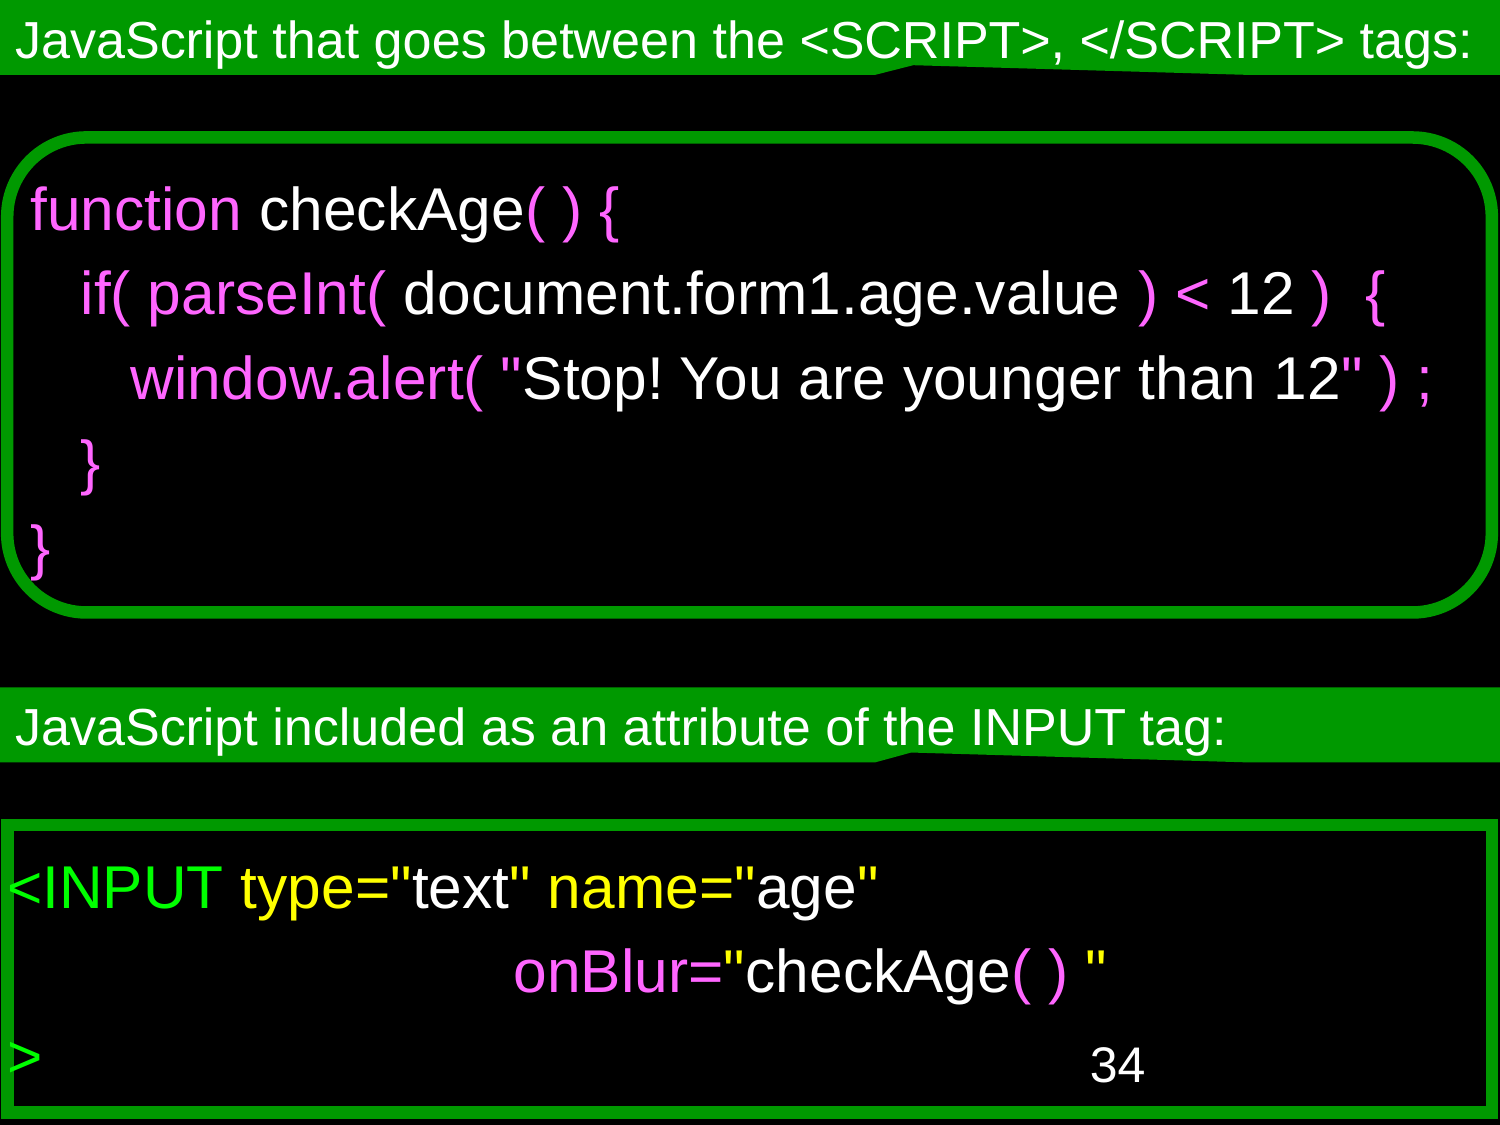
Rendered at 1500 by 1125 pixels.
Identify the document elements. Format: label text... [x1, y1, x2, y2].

list <INPUT type="text" name="age" onBlur="checkAge( ) " > [7, 825, 1492, 1113]
text_box JavaScript that goes between the <SCRIPT>, </SCRIPT> tags: [0, 0, 1500, 75]
text_box JavaScript included as an attribute of the INPUT tag: [0, 687, 1500, 763]
text_box function checkAge( ) { if( parseInt( document.form1.age.value ) < 12 ) { window.alert( "Stop! You are younger than 12" ) ; } } [7, 137, 1492, 613]
